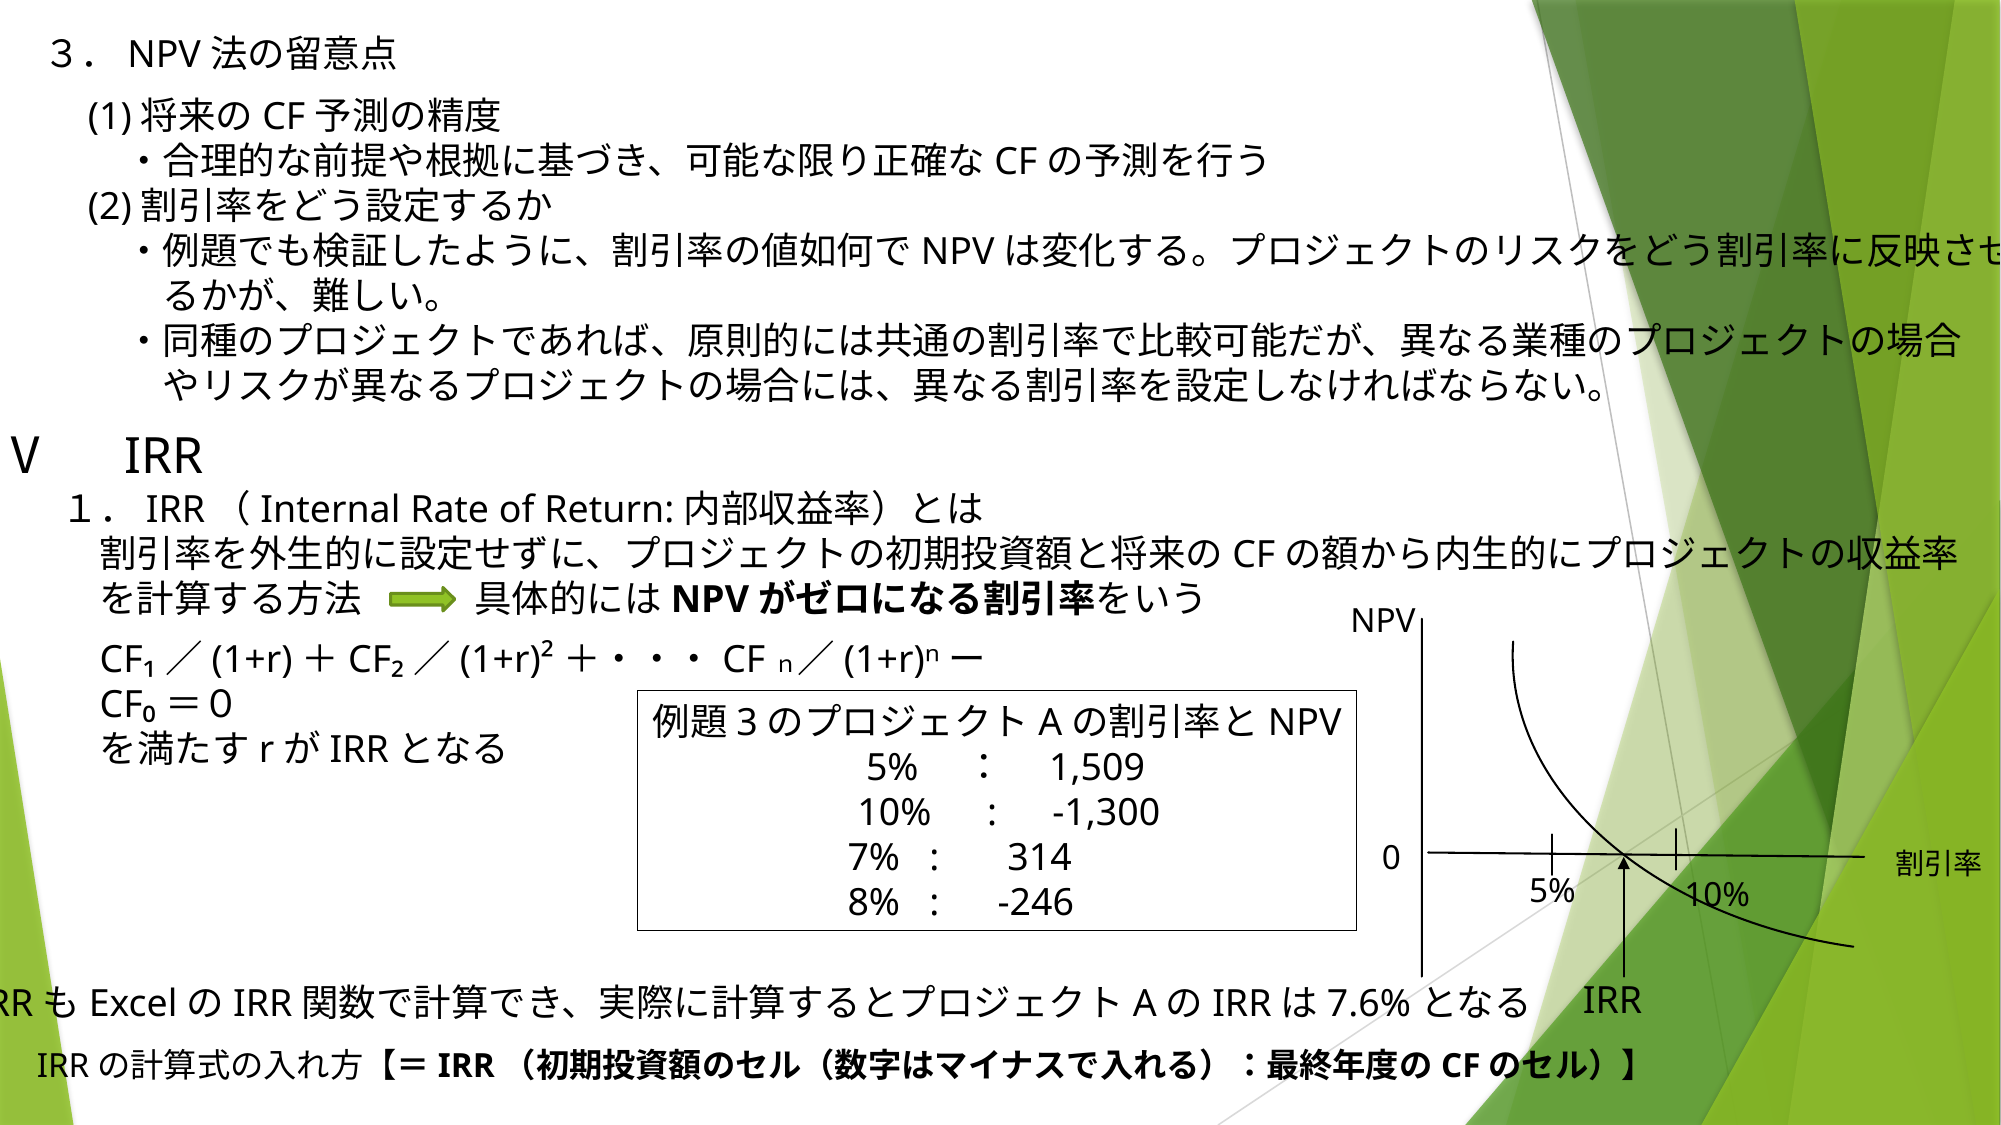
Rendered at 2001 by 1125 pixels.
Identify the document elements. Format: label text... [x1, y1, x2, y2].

text_box 割引率 [1880, 837, 1998, 888]
text_box 例題3のプロジェクトAの割引率とNPV 5% ： 1,509 10% : -1,300 7% : 314 8% : -246 [637, 690, 1357, 931]
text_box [1682, 851, 1865, 858]
text_box １．IRR（Internal Rate of Return:内部収益率）とは 割引率を外生的に設定せずに、プロジェクトの初期投資額と将来のCFの額から内生的にプロジェクトの収益率 を計算する方法 具体的にはNPVがゼロになる割引率をいう [47, 477, 1975, 627]
text_box 5% [1514, 867, 1591, 917]
text_box ３．NPV法の留意点 [28, 22, 413, 83]
text_box IRRの計算式の入れ方【＝IRR（初期投資額のセル（数字はマイナスで入れる）：最終年度のCFのセル）】 [22, 1036, 1880, 1091]
text_box [1511, 640, 1913, 948]
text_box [1427, 851, 1670, 858]
text_box 0 [1367, 829, 1416, 884]
text_box NPV [1335, 591, 1431, 647]
text_box 10% [1669, 867, 1765, 921]
text_box CF₁／(1+r)＋CF₂／(1+r)²＋・・・CFｎ／(1+r)ⁿーCF₀＝０ を満たすrがIRRとなる [84, 627, 1064, 778]
text_box (1)将来のCF予測の精度 ・合理的な前提や根拠に基づき、可能な限り正確なCFの予測を行う (2)割引率をどう設定するか ・例題でも検証したように、割引率の値如何でNPVは変化する。プロジェクトのリスクをどう割引率に反映させ るかが、難しい。 ・同種のプロジェクトであれば、原則的には共通の割引率で比較可能だが、異なる業種のプロジェクトの場合 やリスクが異なるプロジェクトの場合には、異なる割引率を設定しなければならない。 [73, 84, 2000, 415]
text_box IRRもExcelのIRR関数で計算でき、実際に計算するとプロジェクトAのIRRは7.6%となる [0, 971, 1547, 1032]
text_box IRR [1568, 968, 1657, 1029]
text_box [389, 586, 456, 613]
text_box Ⅴ IRR [0, 416, 219, 492]
